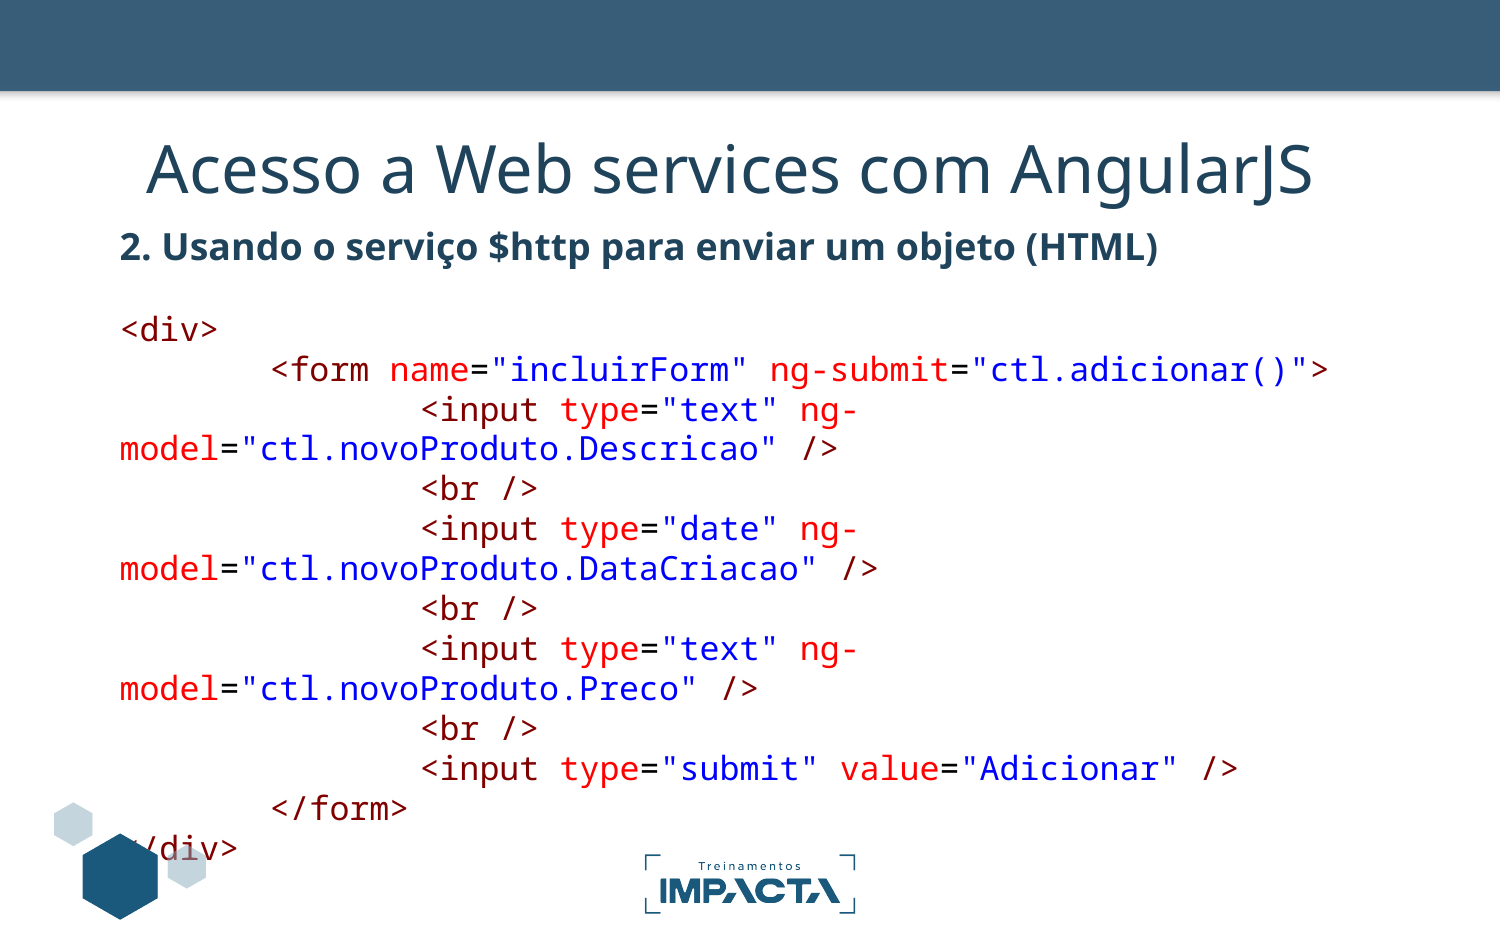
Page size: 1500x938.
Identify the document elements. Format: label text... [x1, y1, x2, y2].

text_box Acesso a Web services com AngularJS [131, 119, 1331, 215]
picture [54, 802, 206, 921]
text_box 2. Usando o serviço $http para enviar um objeto (HTML) <div> <form name="incluirForm" ng-submit="ctl.adicionar()"> <input type="text" ng-model="ctl.novoProduto.Descricao" /> <br /> <input type="date" ng-model="ctl.novoProduto.DataCriacao" /> <br /> <input type="text" ng-model="ctl.novoProduto.Preco" /> <br /> <input type="submit" value="Adicionar" /> </form> </div> [104, 215, 1429, 938]
text_box [0, 0, 1500, 92]
picture [633, 847, 867, 921]
